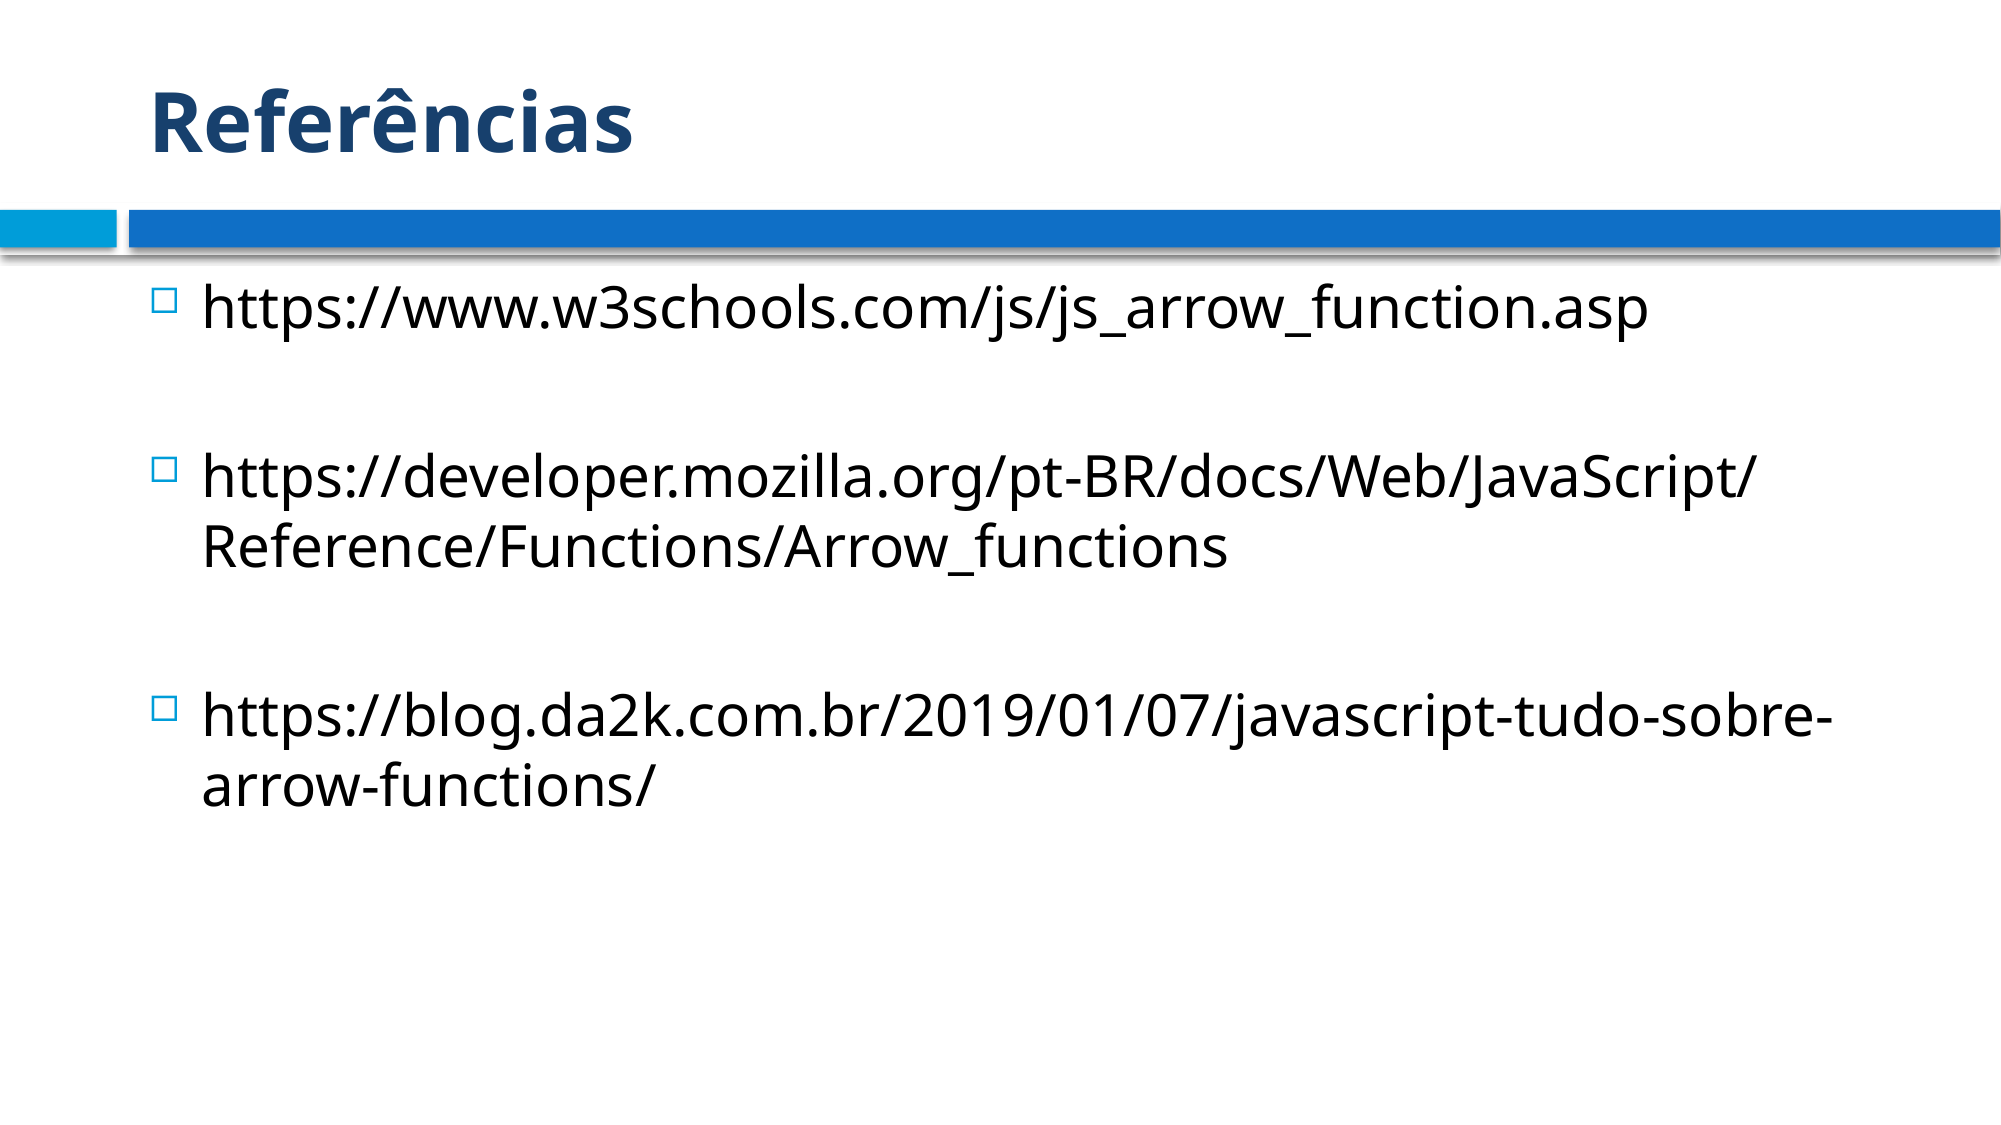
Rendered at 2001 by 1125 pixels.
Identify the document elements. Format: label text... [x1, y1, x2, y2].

list https://www.w3schools.com/js/js_arrow_function.asp https://developer.mozilla.org/pt-BR/docs/Web/JavaScript/Reference/Functions/Arrow_functions https://blog.da2k.com.br/2019/01/07/javascript-tudo-sobre-arrow-functions/ [133, 262, 1918, 1000]
title Referências [133, 37, 1918, 200]
slide_number [0, 208, 117, 249]
